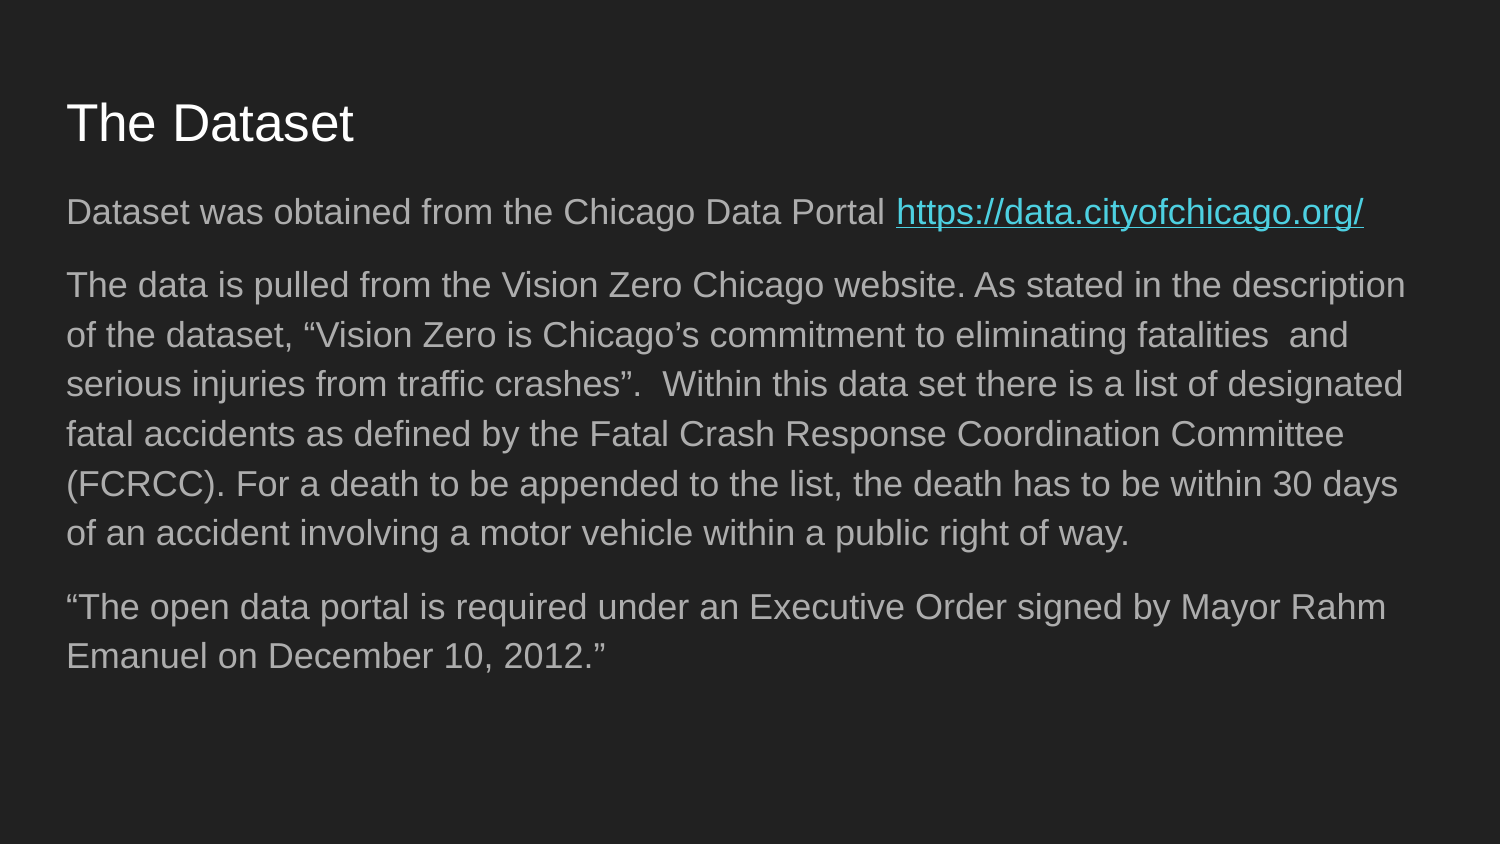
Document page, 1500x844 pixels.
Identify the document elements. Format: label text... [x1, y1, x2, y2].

list Dataset was obtained from the Chicago Data Portal https://data.cityofchicago.org/ The data is pulled from the Vision Zero Chicago website. As stated in the description of the dataset, “Vision Zero is Chicago’s commitment to eliminating fatalities and serious injuries from traffic crashes”. Within this data set there is a list of designated fatal accidents as defined by the Fatal Crash Response Coordination Committee (FCRCC). For a death to be appended to the list, the death has to be within 30 days of an accident involving a motor vehicle within a public right of way. “The open data portal is required under an Executive Order signed by Mayor Rahm Emanuel on December 10, 2012.” [51, 166, 1449, 728]
title The Dataset [51, 72, 1449, 166]
